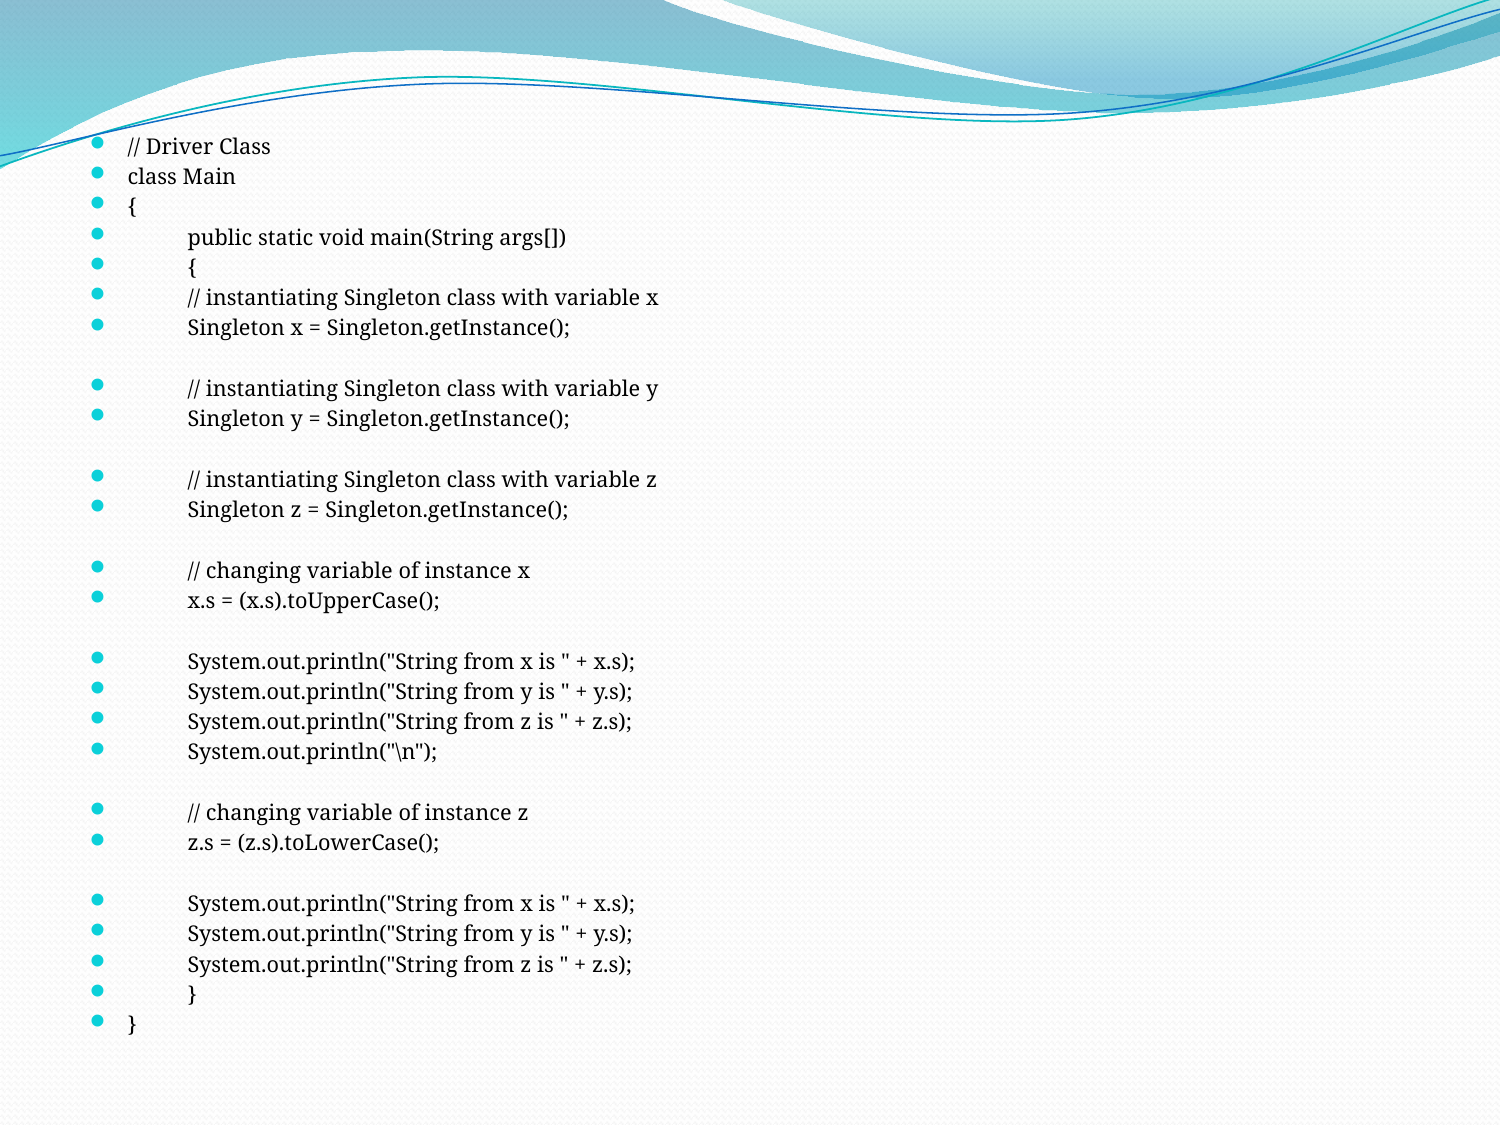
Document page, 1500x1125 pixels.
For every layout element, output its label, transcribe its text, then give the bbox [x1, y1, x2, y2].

list // Driver Class class Main { public static void main(String args[]) { // instantiating Singleton class with variable x Singleton x = Singleton.getInstance(); // instantiating Singleton class with variable y Singleton y = Singleton.getInstance(); // instantiating Singleton class with variable z Singleton z = Singleton.getInstance(); // changing variable of instance x x.s = (x.s).toUpperCase(); System.out.println("String from x is " + x.s); System.out.println("String from y is " + y.s); System.out.println("String from z is " + z.s); System.out.println("\n"); // changing variable of instance z z.s = (z.s).toLowerCase(); System.out.println("String from x is " + x.s); System.out.println("String from y is " + y.s); System.out.println("String from z is " + z.s); } } [75, 125, 1425, 1063]
